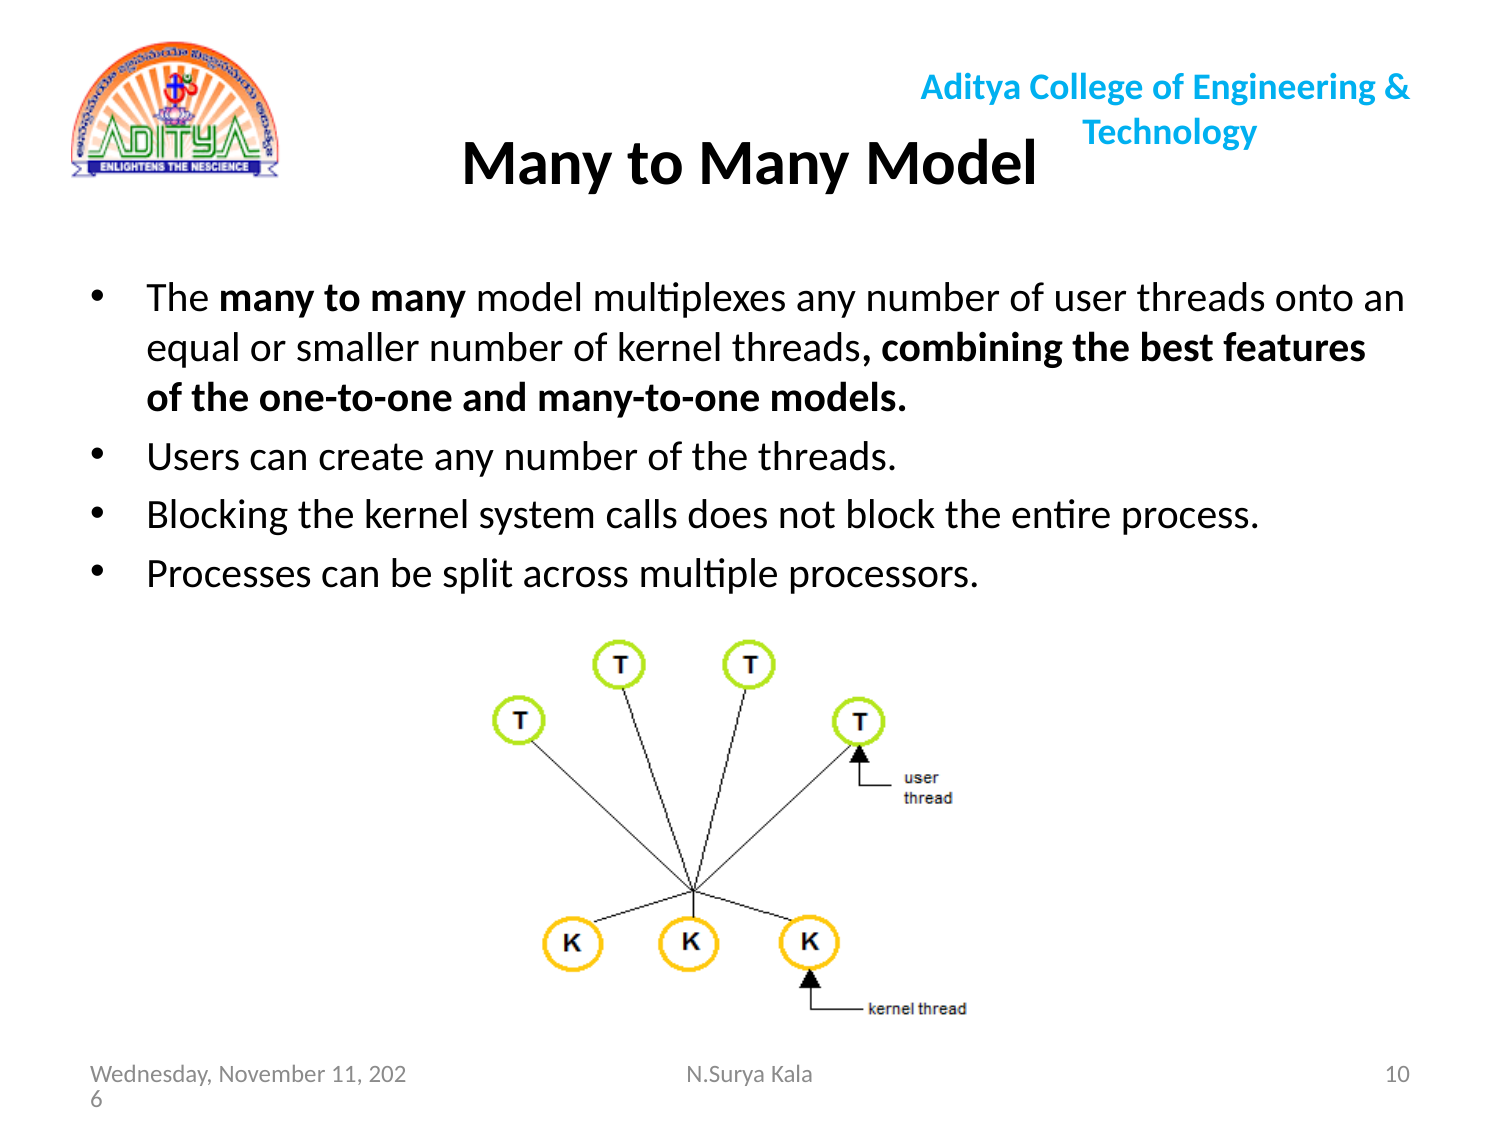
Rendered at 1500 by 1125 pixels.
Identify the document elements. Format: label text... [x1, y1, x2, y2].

picture [444, 599, 992, 1038]
slide_number 10 [1074, 1042, 1425, 1103]
title Many to Many Model [75, 112, 1425, 262]
picture [71, 37, 288, 185]
list The many to many model multiplexes any number of user threads onto an equal or smaller number of kernel threads, combining the best features of the one-to-one and many-to-one models. Users can create any number of the threads. Blocking the kernel system calls does not block the entire process. Processes can be split across multiple processors. [75, 262, 1425, 1005]
footer N.Surya Kala [512, 1046, 988, 1103]
text_box Aditya College of Engineering & Technology [905, 54, 1427, 159]
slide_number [75, 1042, 425, 1103]
